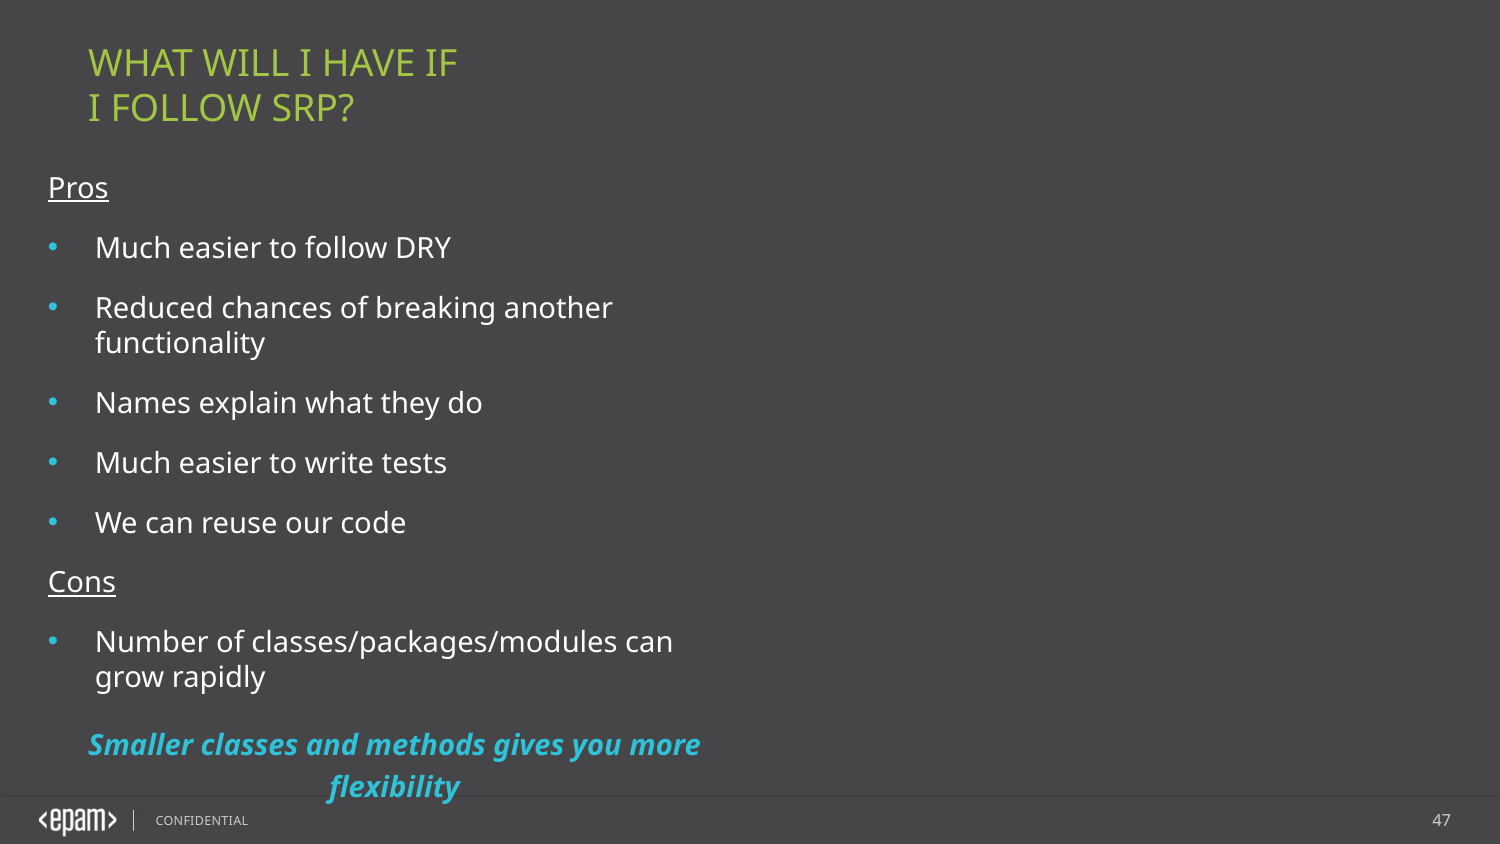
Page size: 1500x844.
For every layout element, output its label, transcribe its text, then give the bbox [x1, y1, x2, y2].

text_box What will I have if I follow SRP? [88, 39, 468, 130]
text_box Smaller classes and methods gives you more flexibility [47, 719, 742, 813]
list Pros Much easier to follow DRY Reduced chances of breaking another functionality Names explain what they do Much easier to write tests We can reuse our code [47, 169, 742, 541]
picture [38, 808, 117, 837]
text_box Cons Number of classes/packages/modules can grow rapidly [47, 563, 742, 709]
